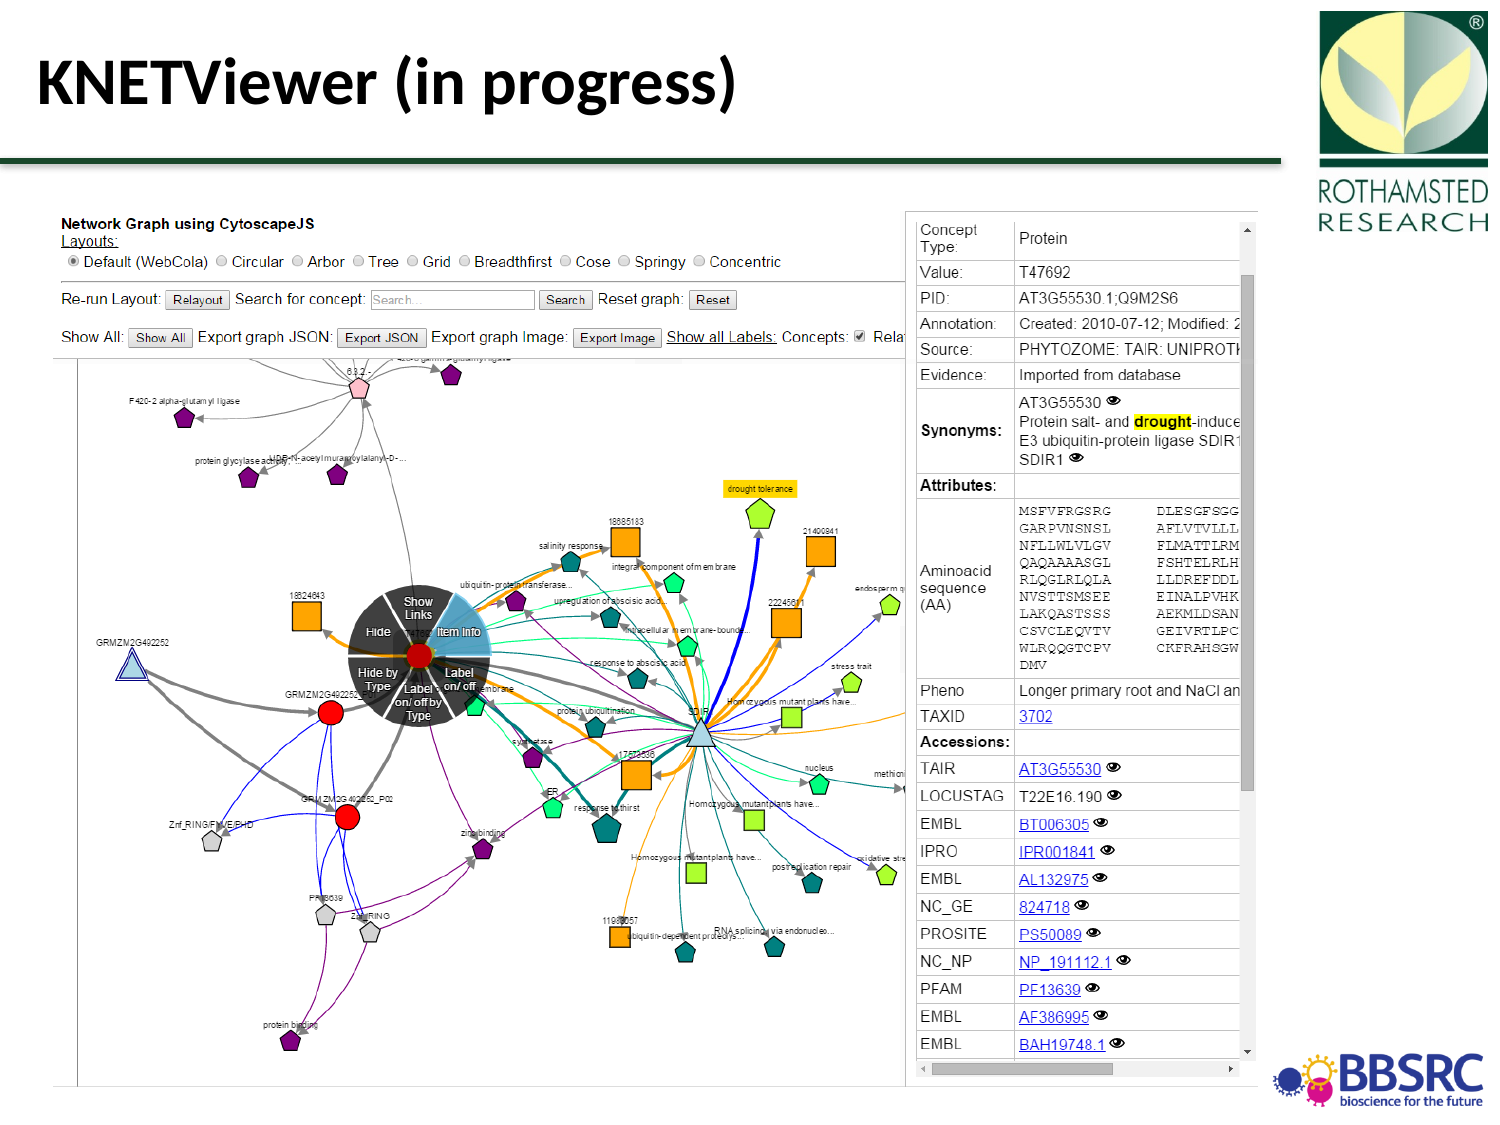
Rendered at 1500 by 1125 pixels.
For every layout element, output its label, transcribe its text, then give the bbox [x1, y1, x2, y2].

picture [1261, 1034, 1500, 1125]
title KNETViewer (in progress) [22, 30, 1263, 126]
picture [1316, 11, 1488, 232]
picture [52, 207, 1259, 1087]
